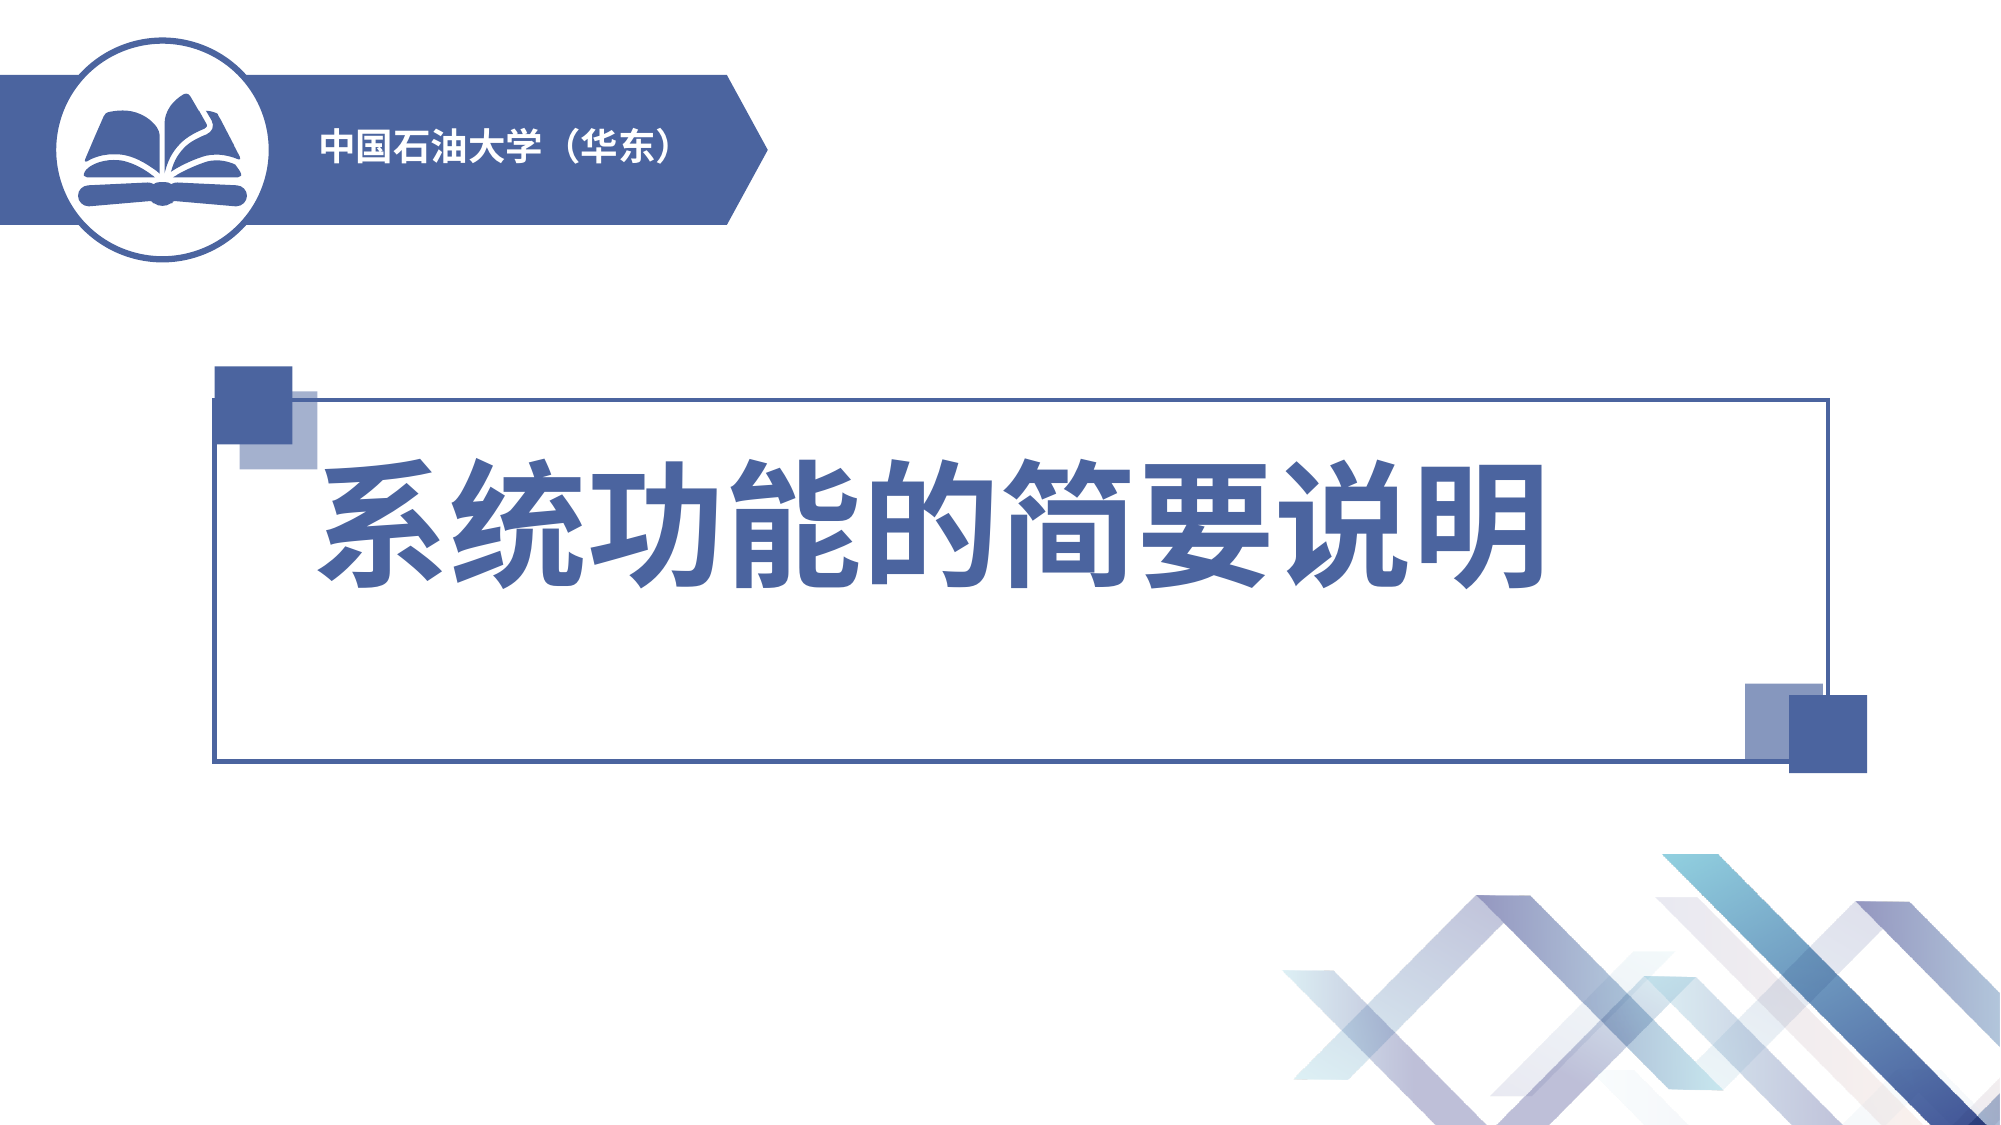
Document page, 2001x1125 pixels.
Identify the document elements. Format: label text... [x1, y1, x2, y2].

text_box [0, 73, 82, 226]
text_box [1788, 694, 1868, 774]
text_box [1744, 683, 1824, 763]
text_box [52, 39, 273, 261]
text_box [239, 390, 319, 470]
picture [1037, 854, 2000, 1125]
text_box [214, 365, 293, 445]
text_box [243, 73, 769, 226]
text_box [77, 93, 247, 207]
text_box 中国石油大学（华东） [303, 115, 714, 176]
text_box [214, 399, 1829, 763]
